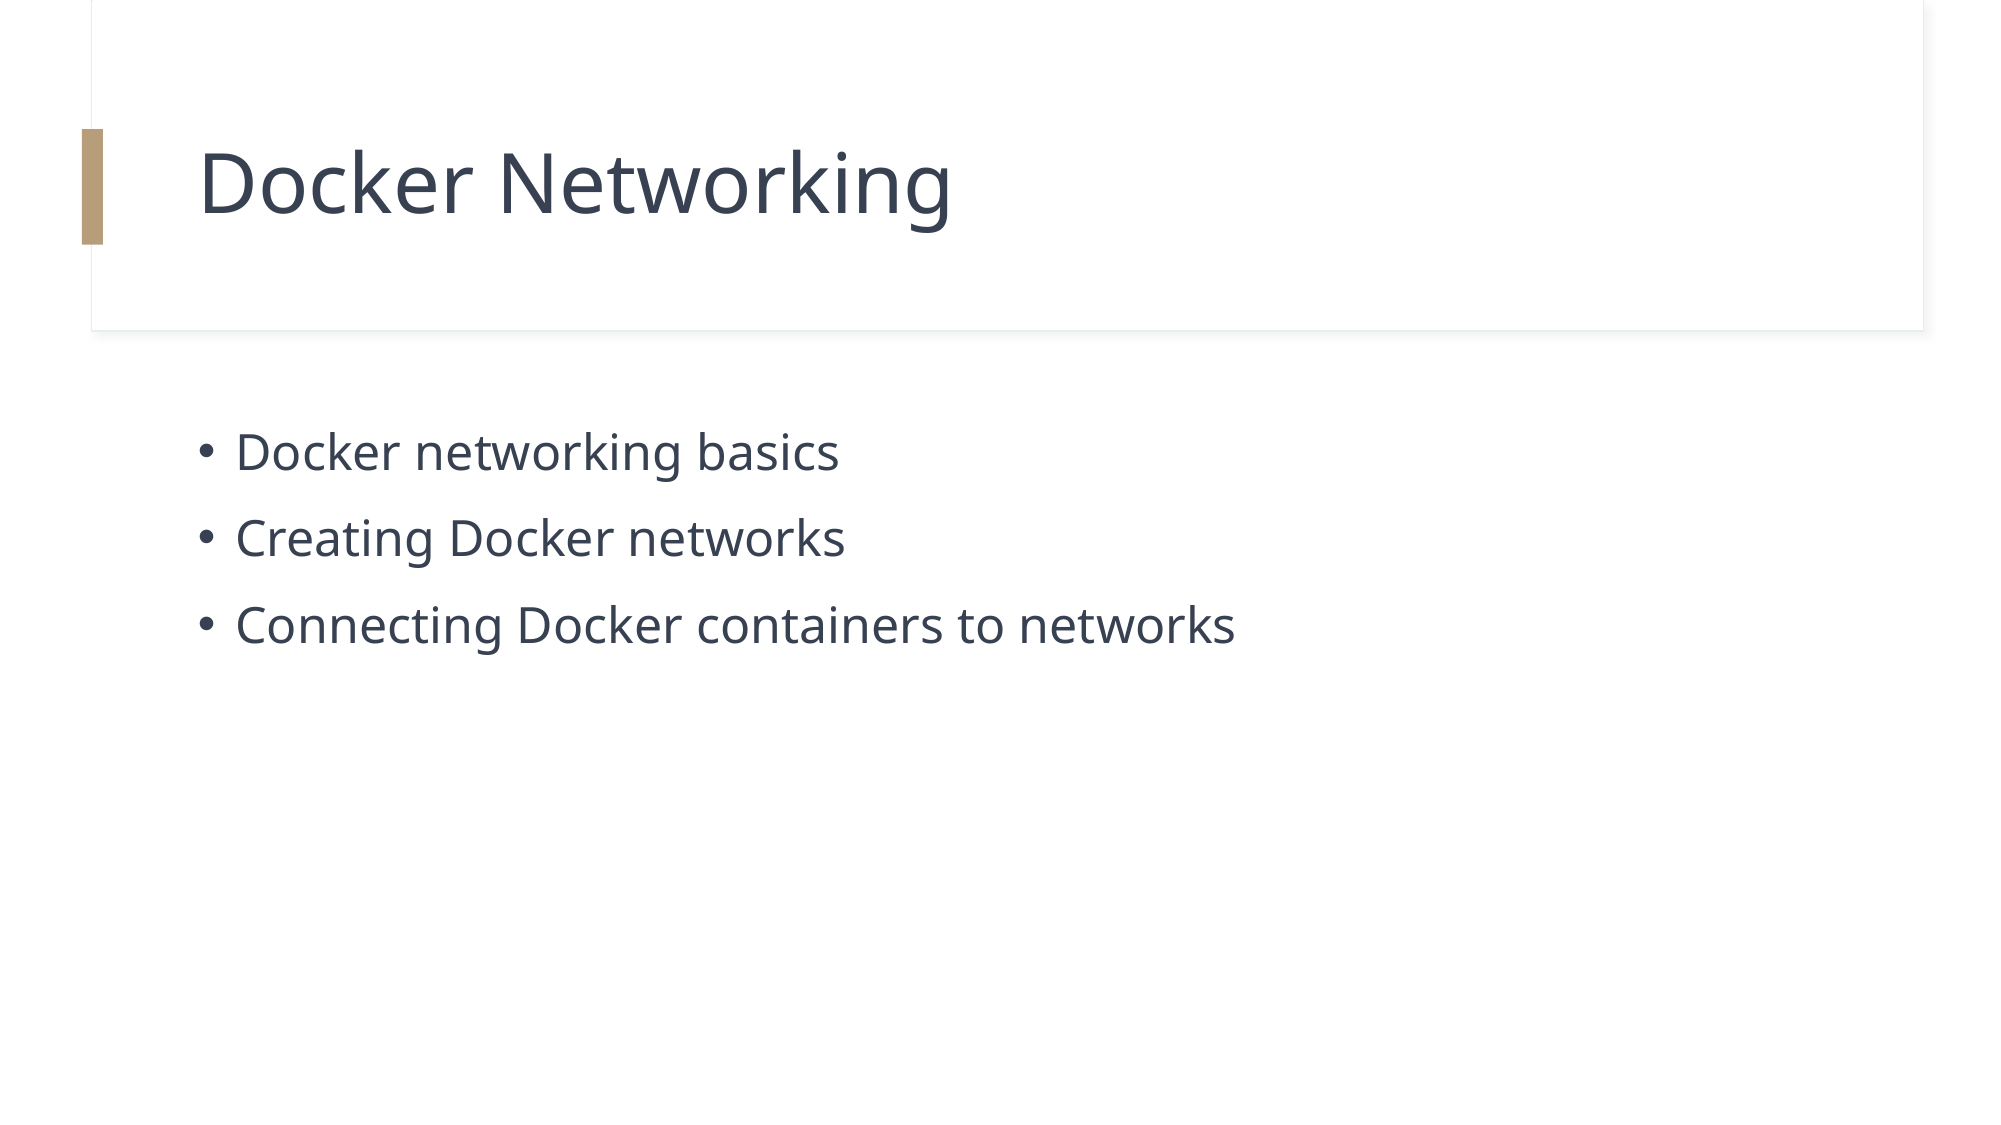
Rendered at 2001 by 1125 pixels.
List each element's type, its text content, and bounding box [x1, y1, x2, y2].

list Docker networking basics Creating Docker networks Connecting Docker containers to networks [183, 406, 1851, 1013]
title Docker Networking [183, 90, 1851, 284]
